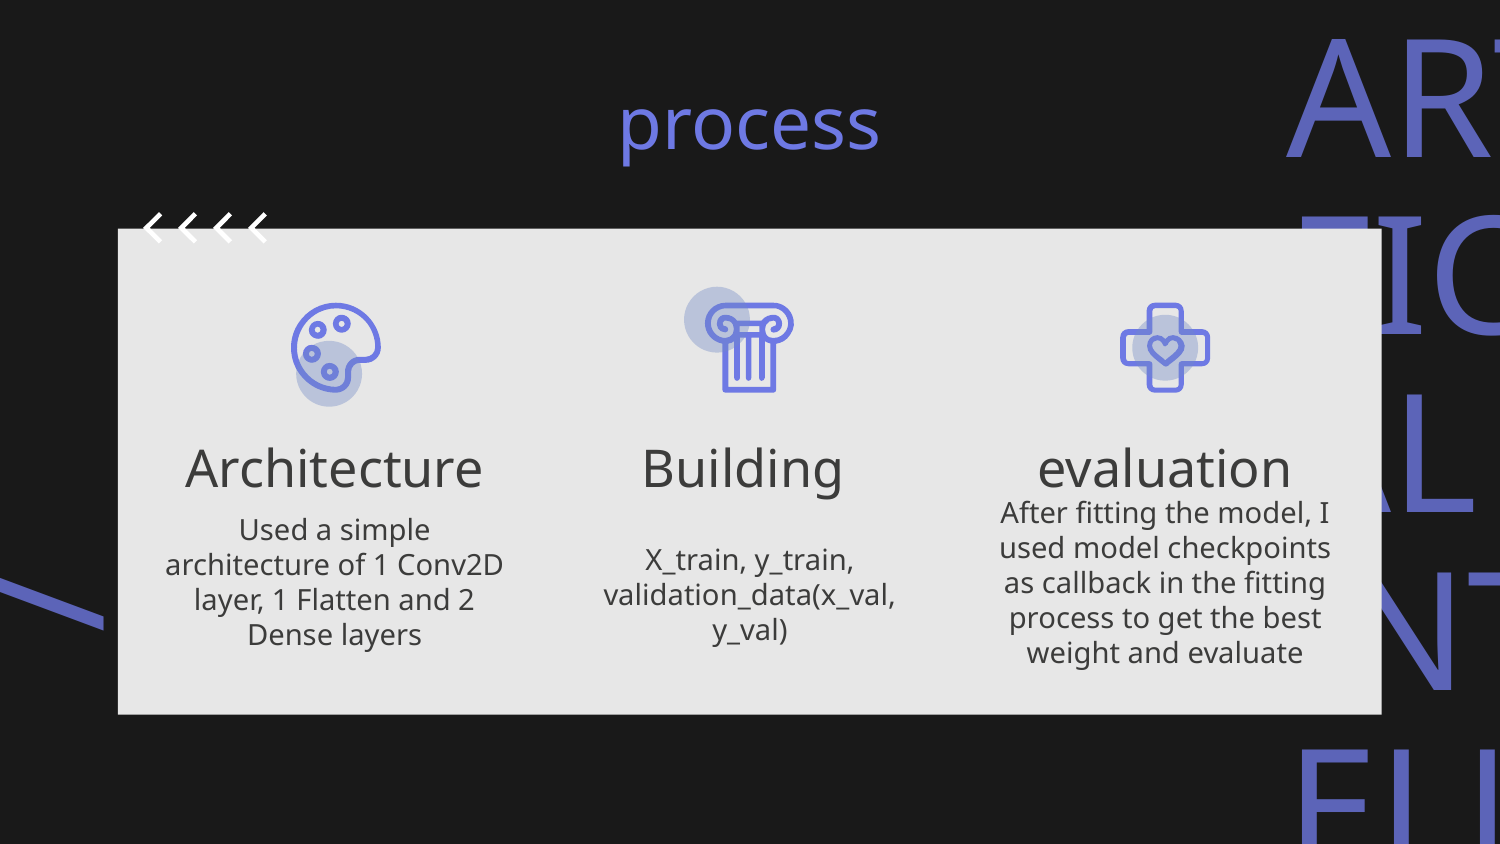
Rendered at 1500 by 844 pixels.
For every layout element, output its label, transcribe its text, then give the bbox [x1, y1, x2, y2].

title Architecture [143, 433, 527, 500]
subtitle Used a simple architecture of 1 Conv2D layer, 1 Flatten and 2 Dense layers [143, 507, 527, 656]
title Building [558, 433, 942, 500]
title evaluation [973, 433, 1357, 500]
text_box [288, 302, 382, 393]
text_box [142, 211, 268, 244]
text_box [684, 286, 750, 353]
subtitle X_train, y_train, validation_data(x_val, y_val) [558, 520, 942, 669]
text_box [722, 302, 794, 393]
text_box [310, 401, 348, 407]
title process [118, 72, 1382, 167]
subtitle After fitting the model, I used model checkpoints as callback in the fitting process to get the best weight and evaluate [973, 507, 1357, 656]
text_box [1119, 302, 1211, 393]
